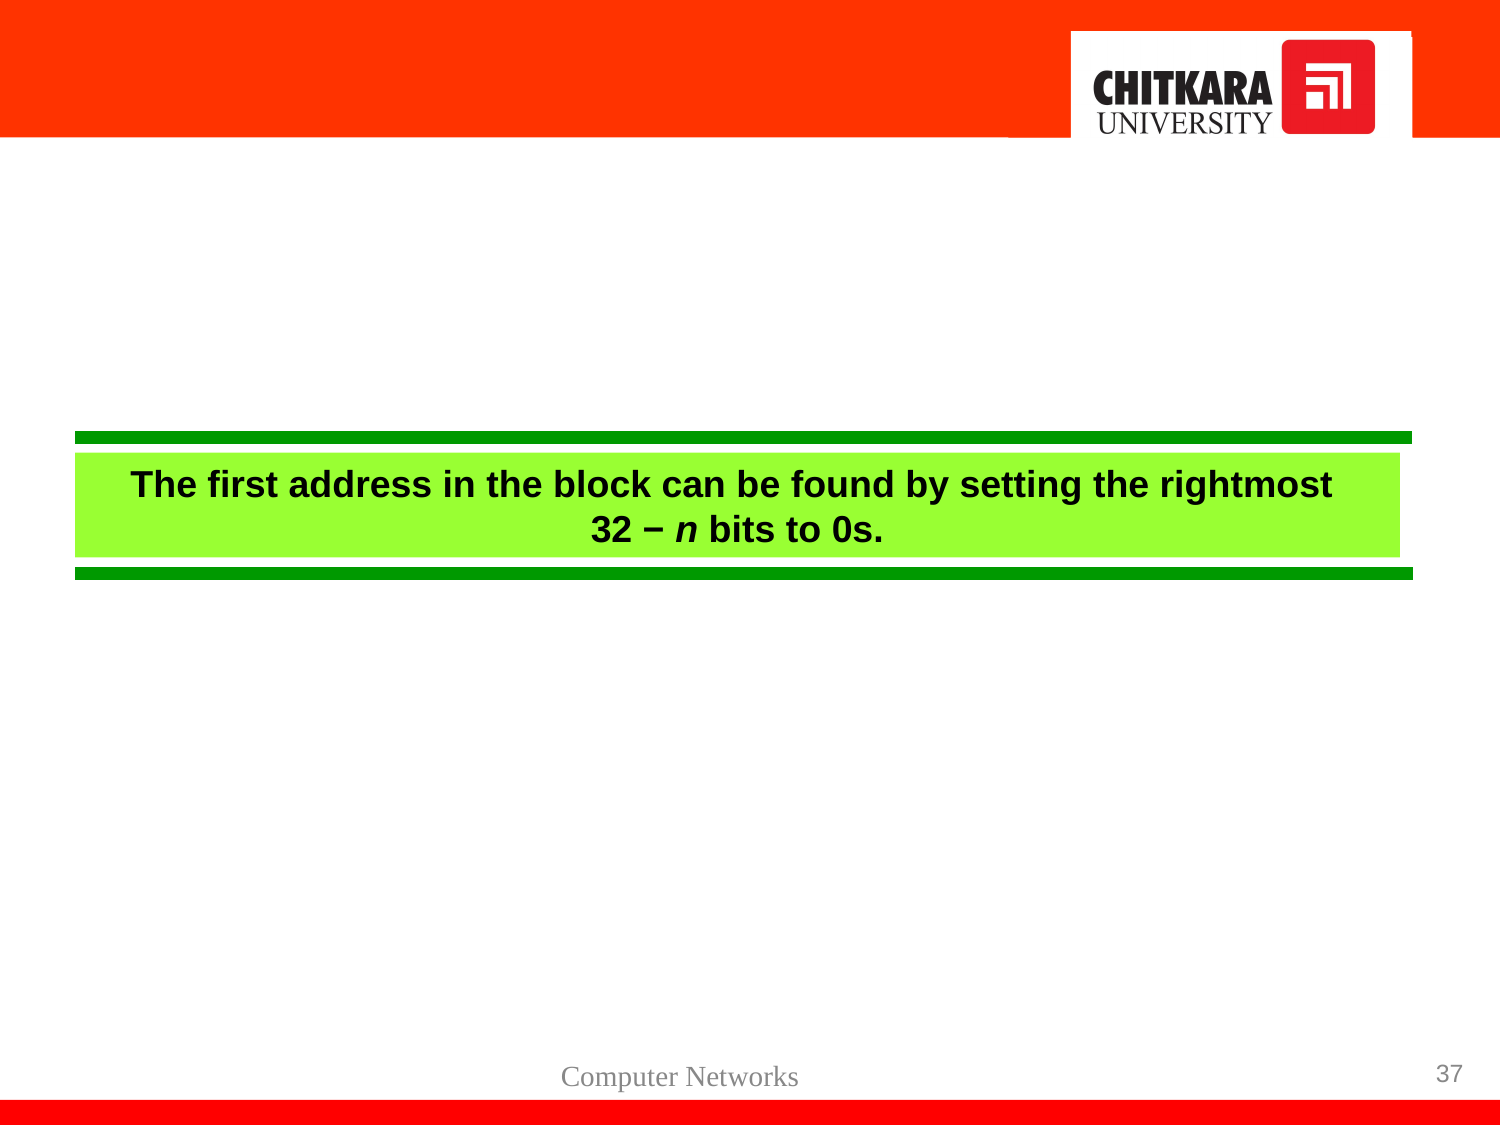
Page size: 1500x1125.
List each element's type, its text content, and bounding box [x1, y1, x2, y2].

picture [1074, 37, 1390, 138]
text_box The first address in the block can be found by setting the rightmost 32 − n bits to 0s. [75, 452, 1400, 558]
text_box ‹#› [1028, 1042, 1479, 1103]
text_box Computer Networks [329, 1044, 1140, 1105]
